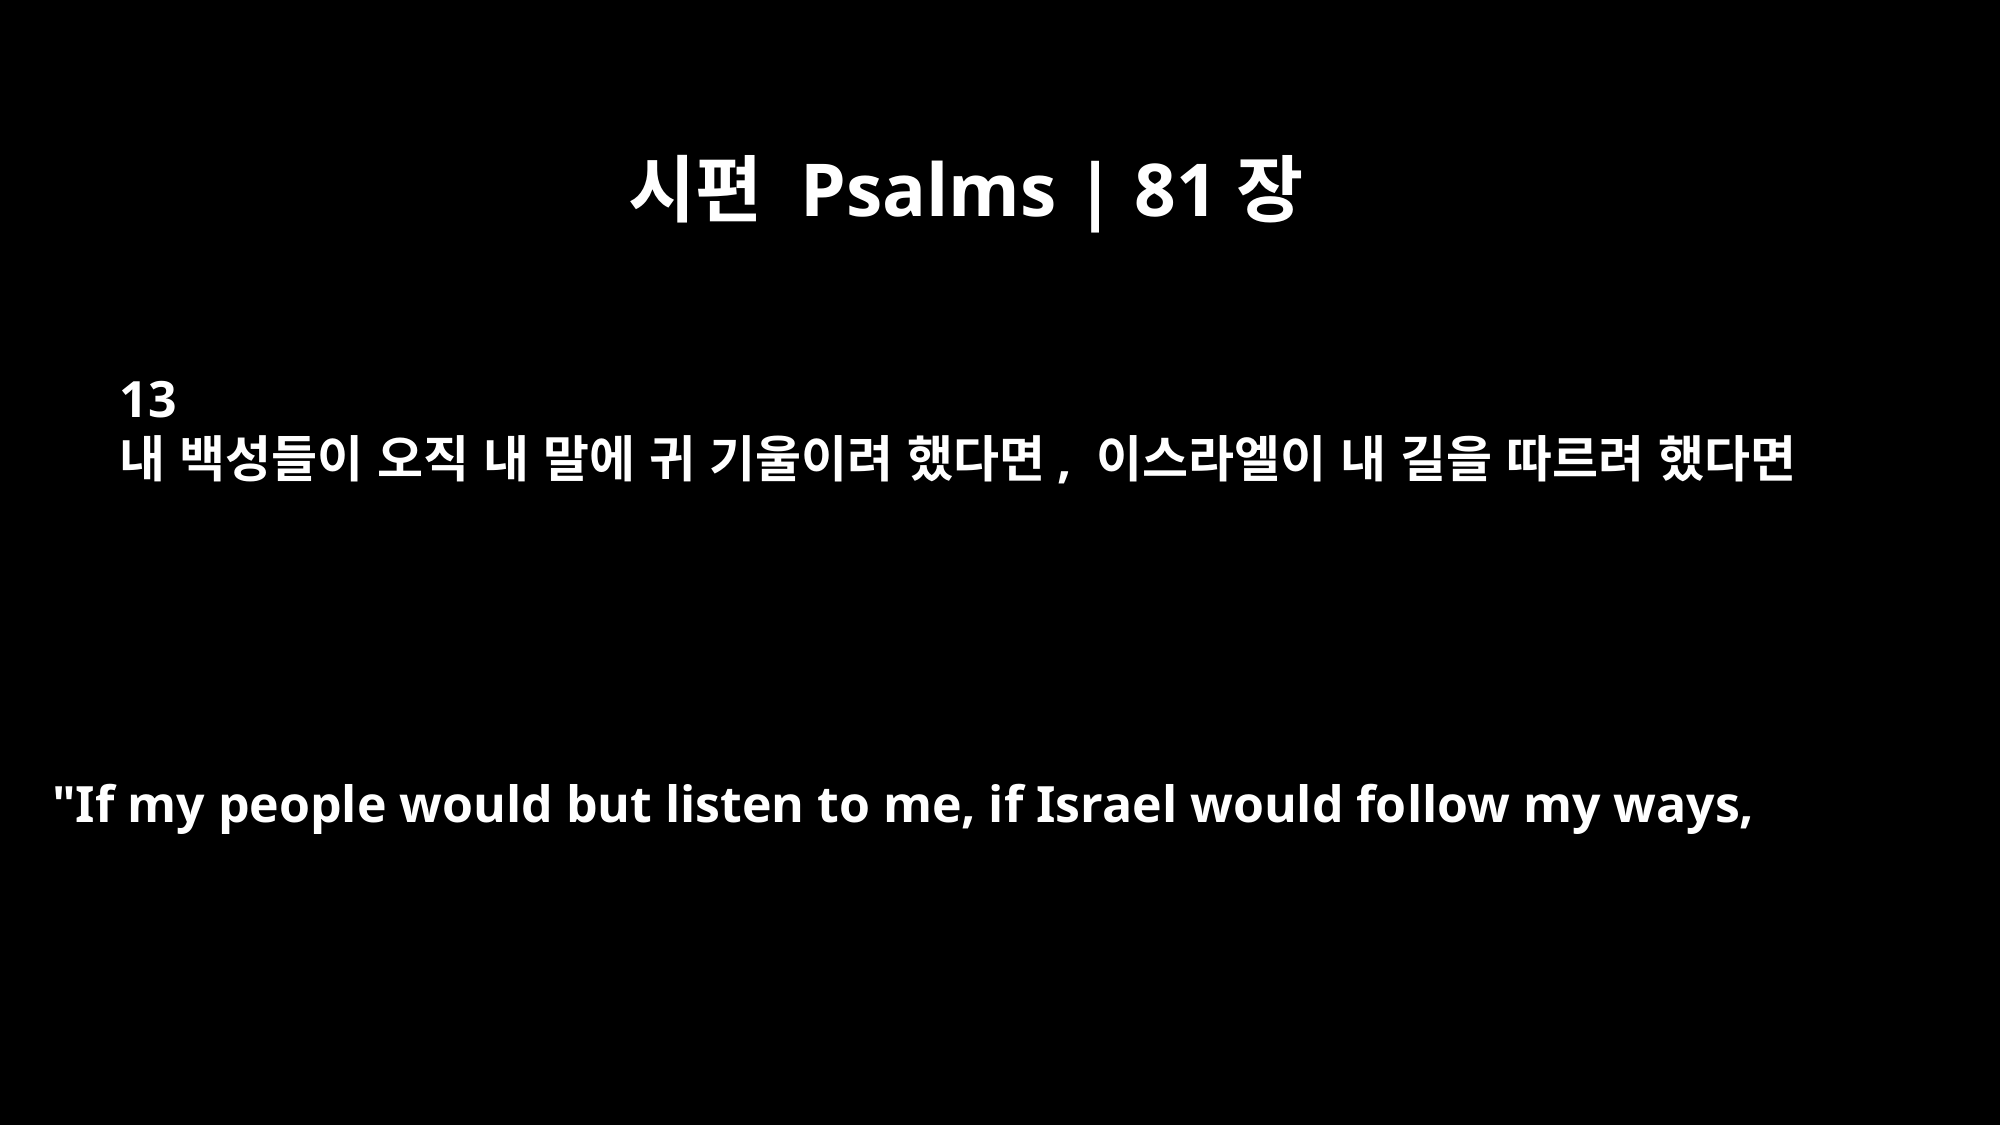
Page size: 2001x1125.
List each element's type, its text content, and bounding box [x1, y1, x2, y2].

text_box "If my people would but listen to me, if Israel would follow my ways, [37, 764, 1770, 840]
text_box 13 내 백성들이 오직 내 말에 귀 기울이려 했다면, 이스라엘이 내 길을 따르려 했다면 [105, 359, 1812, 495]
text_box 시편 Psalms | 81장 [613, 136, 1319, 239]
